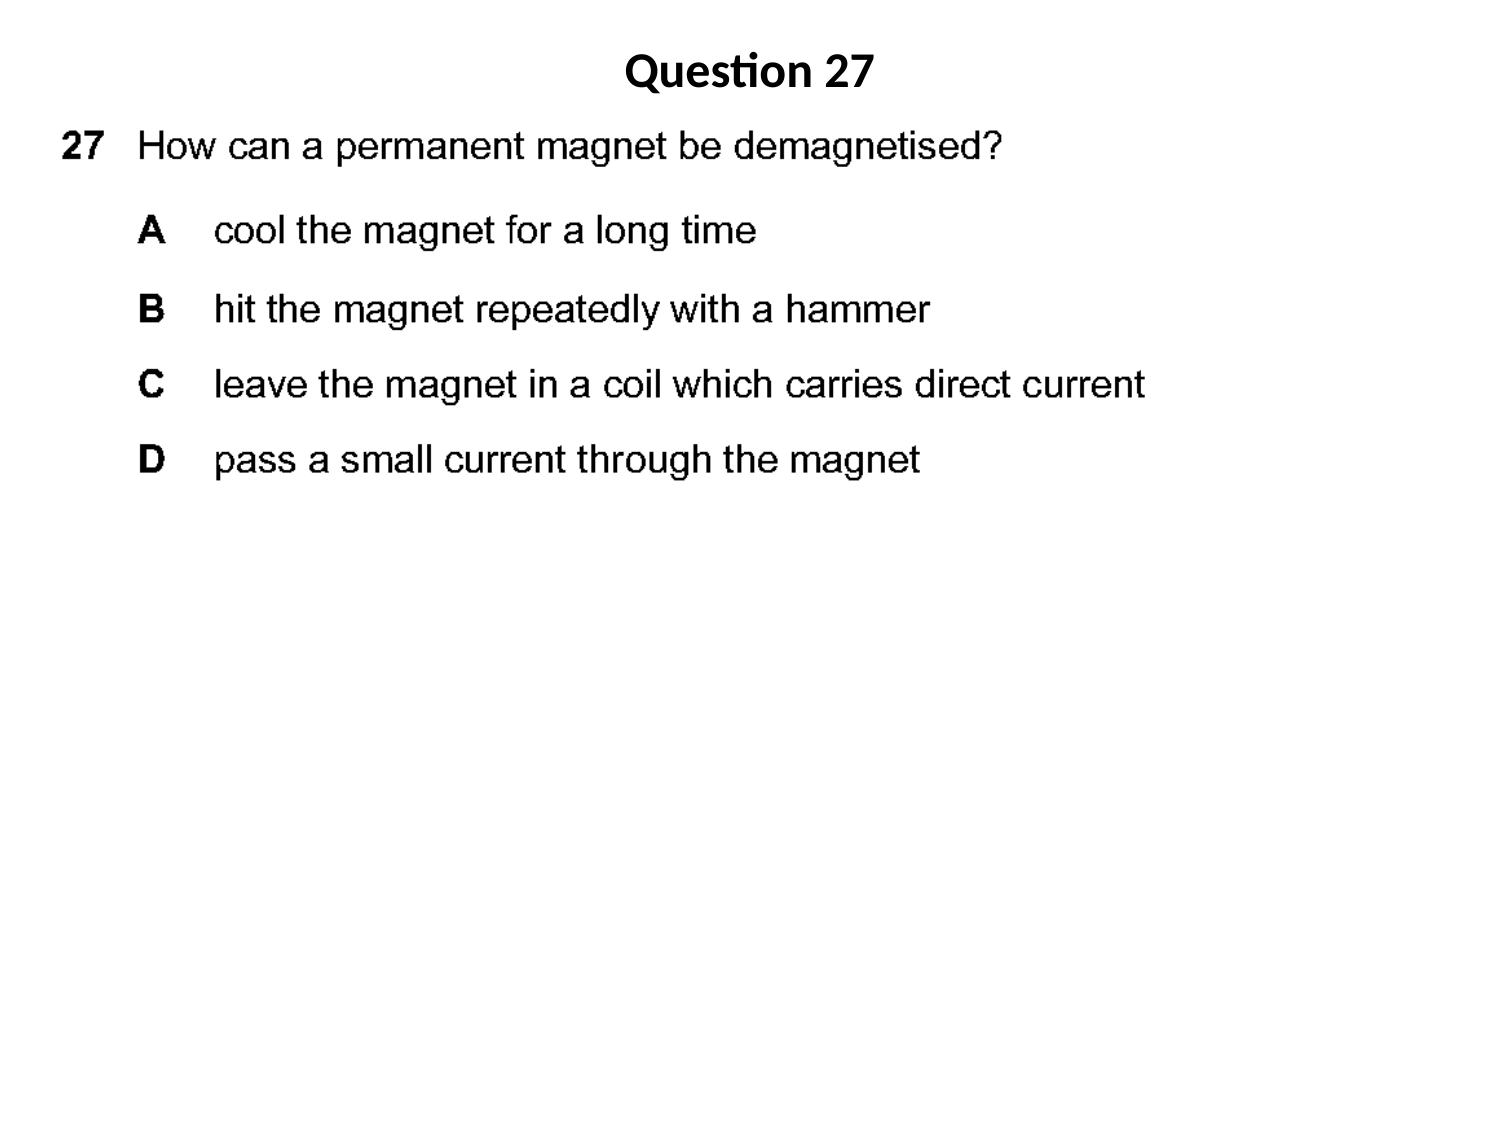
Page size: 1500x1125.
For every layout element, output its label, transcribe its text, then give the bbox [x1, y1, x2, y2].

picture [59, 119, 1411, 558]
text_box Question 27 [609, 29, 891, 105]
